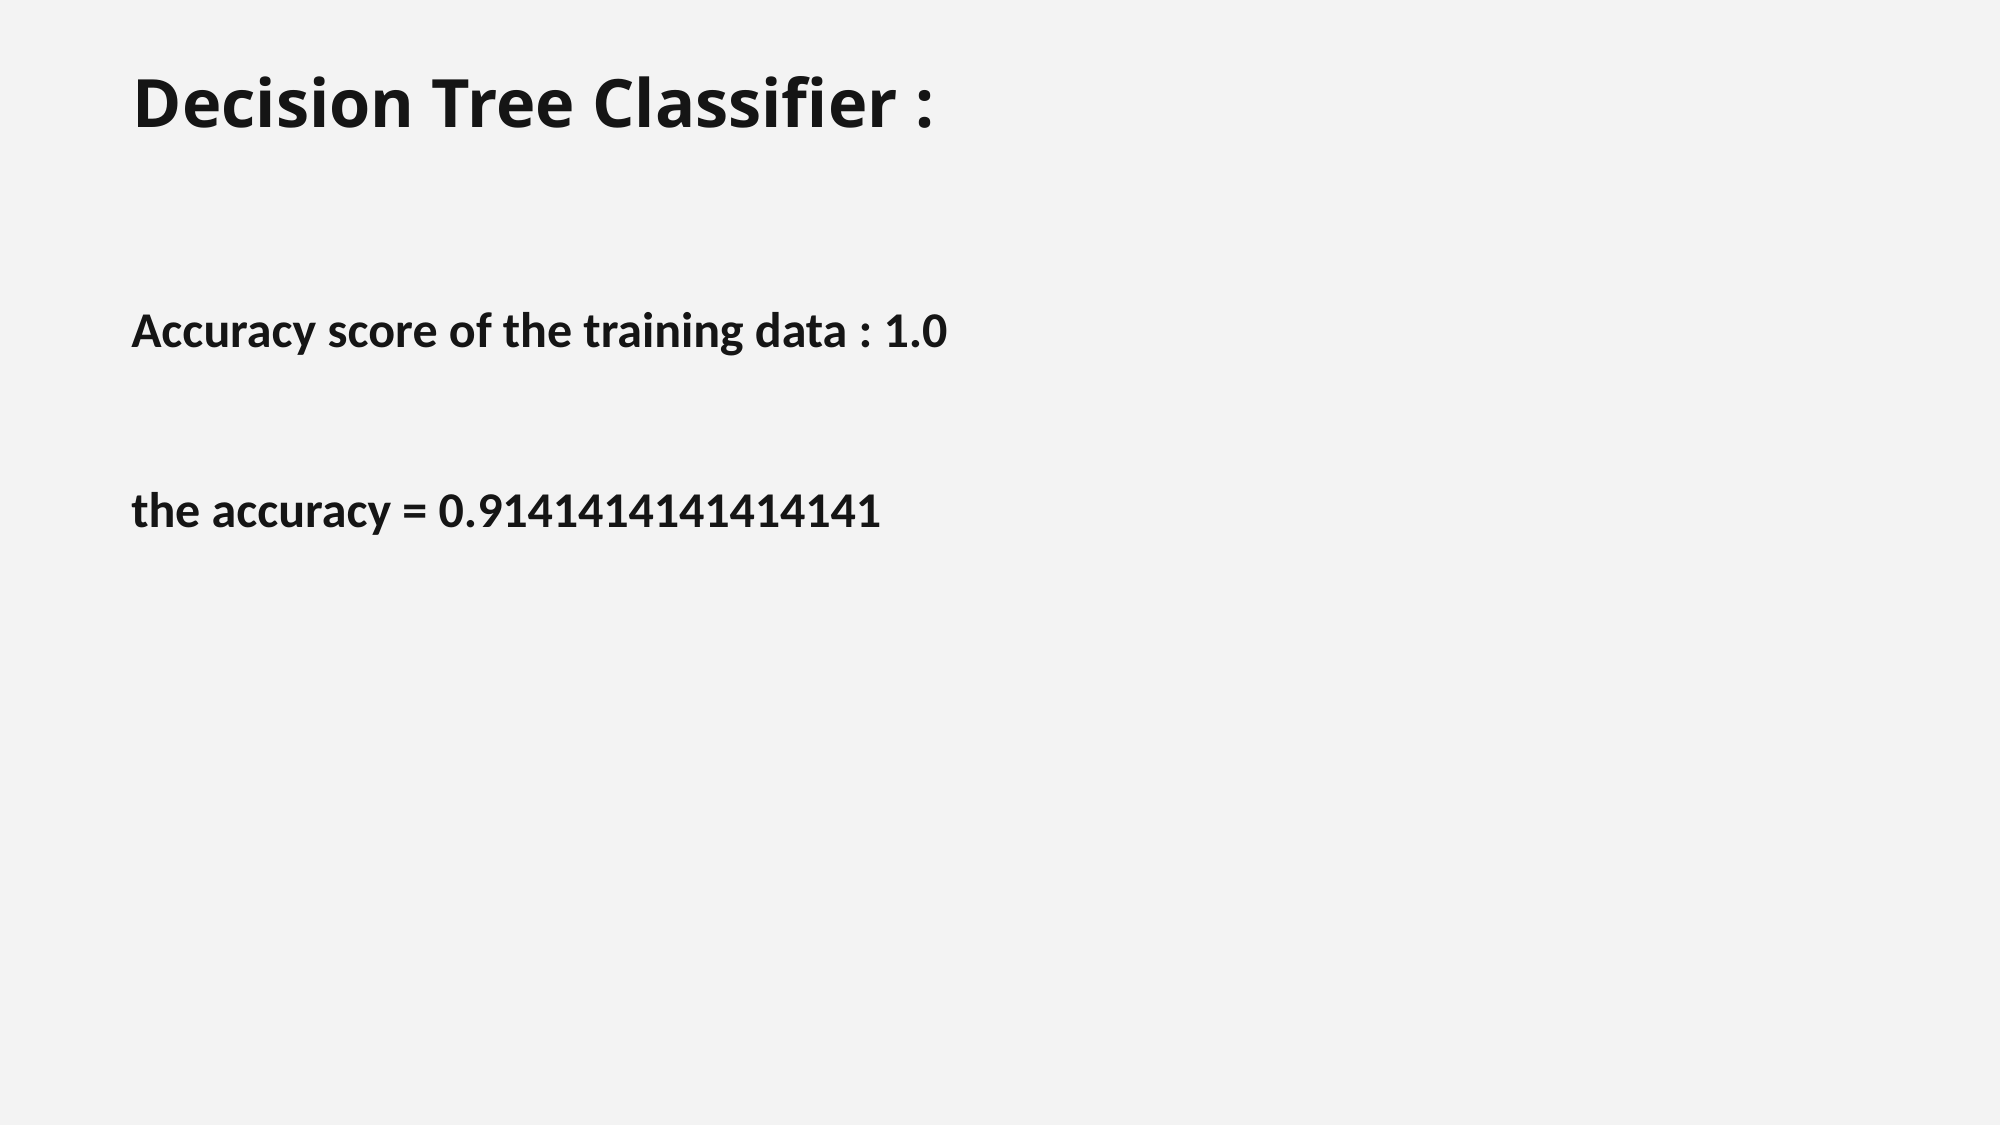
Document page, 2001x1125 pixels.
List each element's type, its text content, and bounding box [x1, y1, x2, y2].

text_box Decision Tree Classifier :​ [132, 61, 1962, 142]
text_box Accuracy score of the training data : 1.0 ​ ​ the accuracy = 0.9141414141414141 [131, 297, 949, 538]
